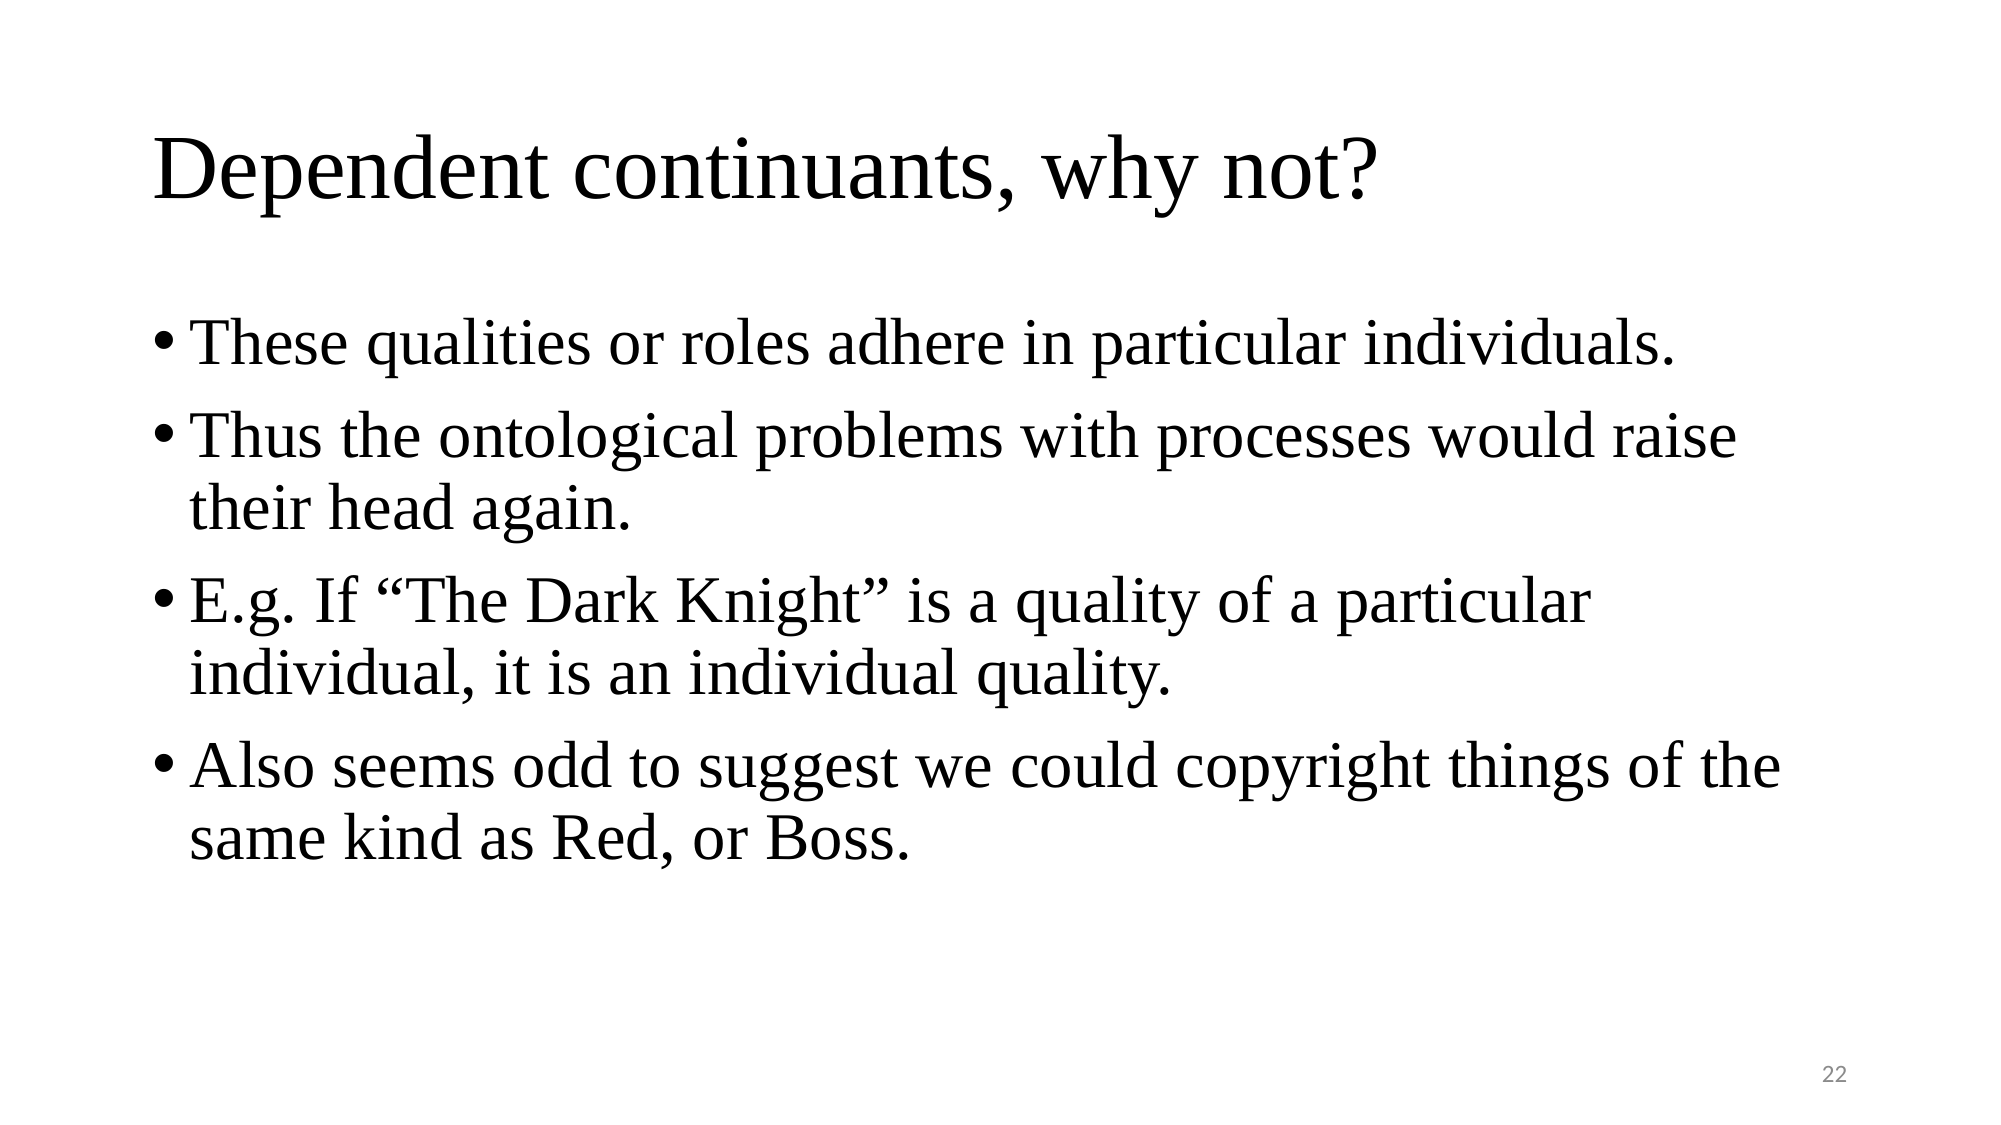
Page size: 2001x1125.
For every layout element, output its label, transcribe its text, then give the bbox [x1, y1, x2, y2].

list These qualities or roles adhere in particular individuals. Thus the ontological problems with processes would raise their head again. E.g. If “The Dark Knight” is a quality of a particular individual, it is an individual quality. Also seems odd to suggest we could copyright things of the same kind as Red, or Boss. [137, 299, 1863, 1014]
title Dependent continuants, why not? [137, 59, 1863, 278]
slide_number 22 [1412, 1042, 1863, 1103]
